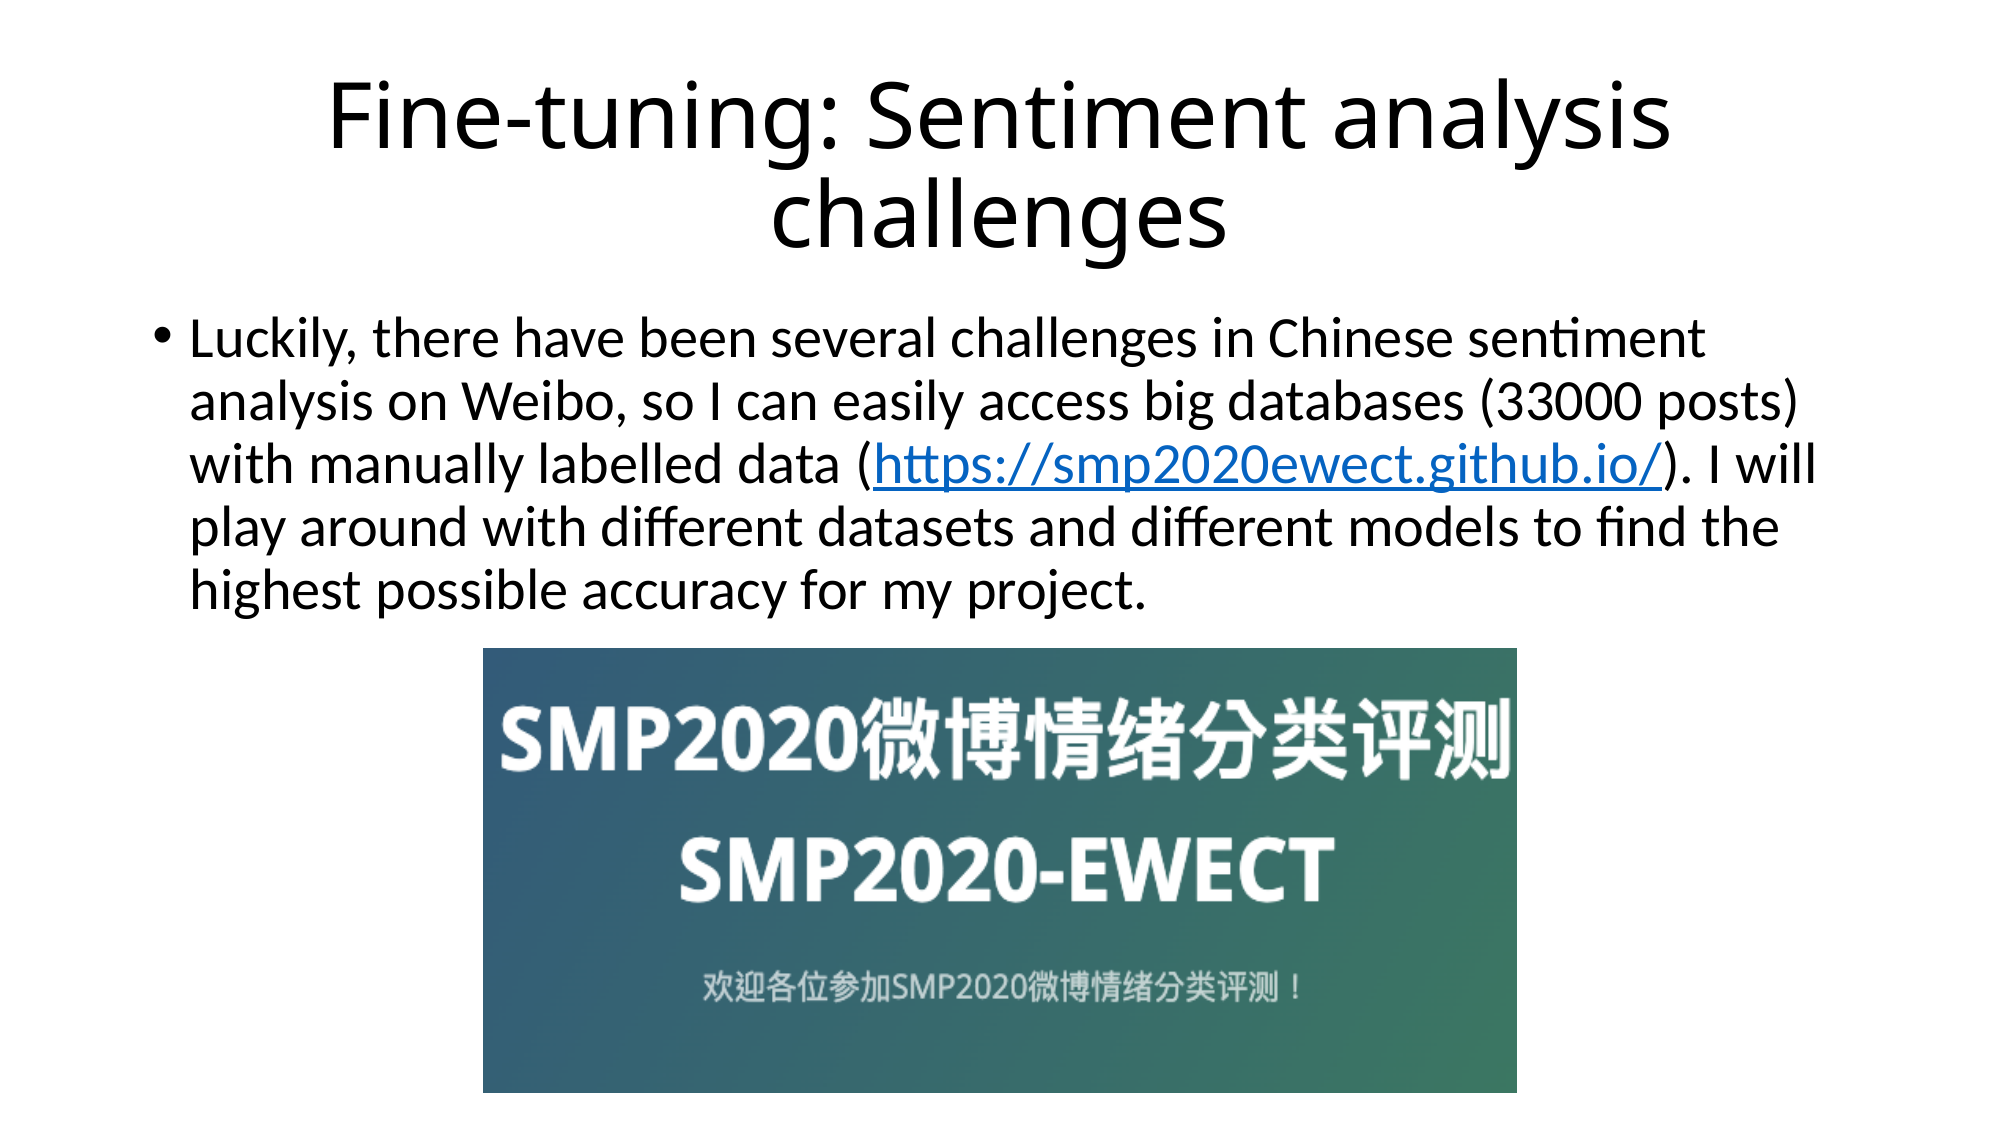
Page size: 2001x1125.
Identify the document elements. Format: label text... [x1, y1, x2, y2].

list Luckily, there have been several challenges in Chinese sentiment analysis on Weibo, so I can easily access big databases (33000 posts) with manually labelled data (https://smp2020ewect.github.io/). I will play around with different datasets and different models to find the highest possible accuracy for my project. [137, 299, 1863, 1014]
picture [482, 648, 1517, 1093]
title Fine-tuning: Sentiment analysis challenges [137, 59, 1863, 278]
